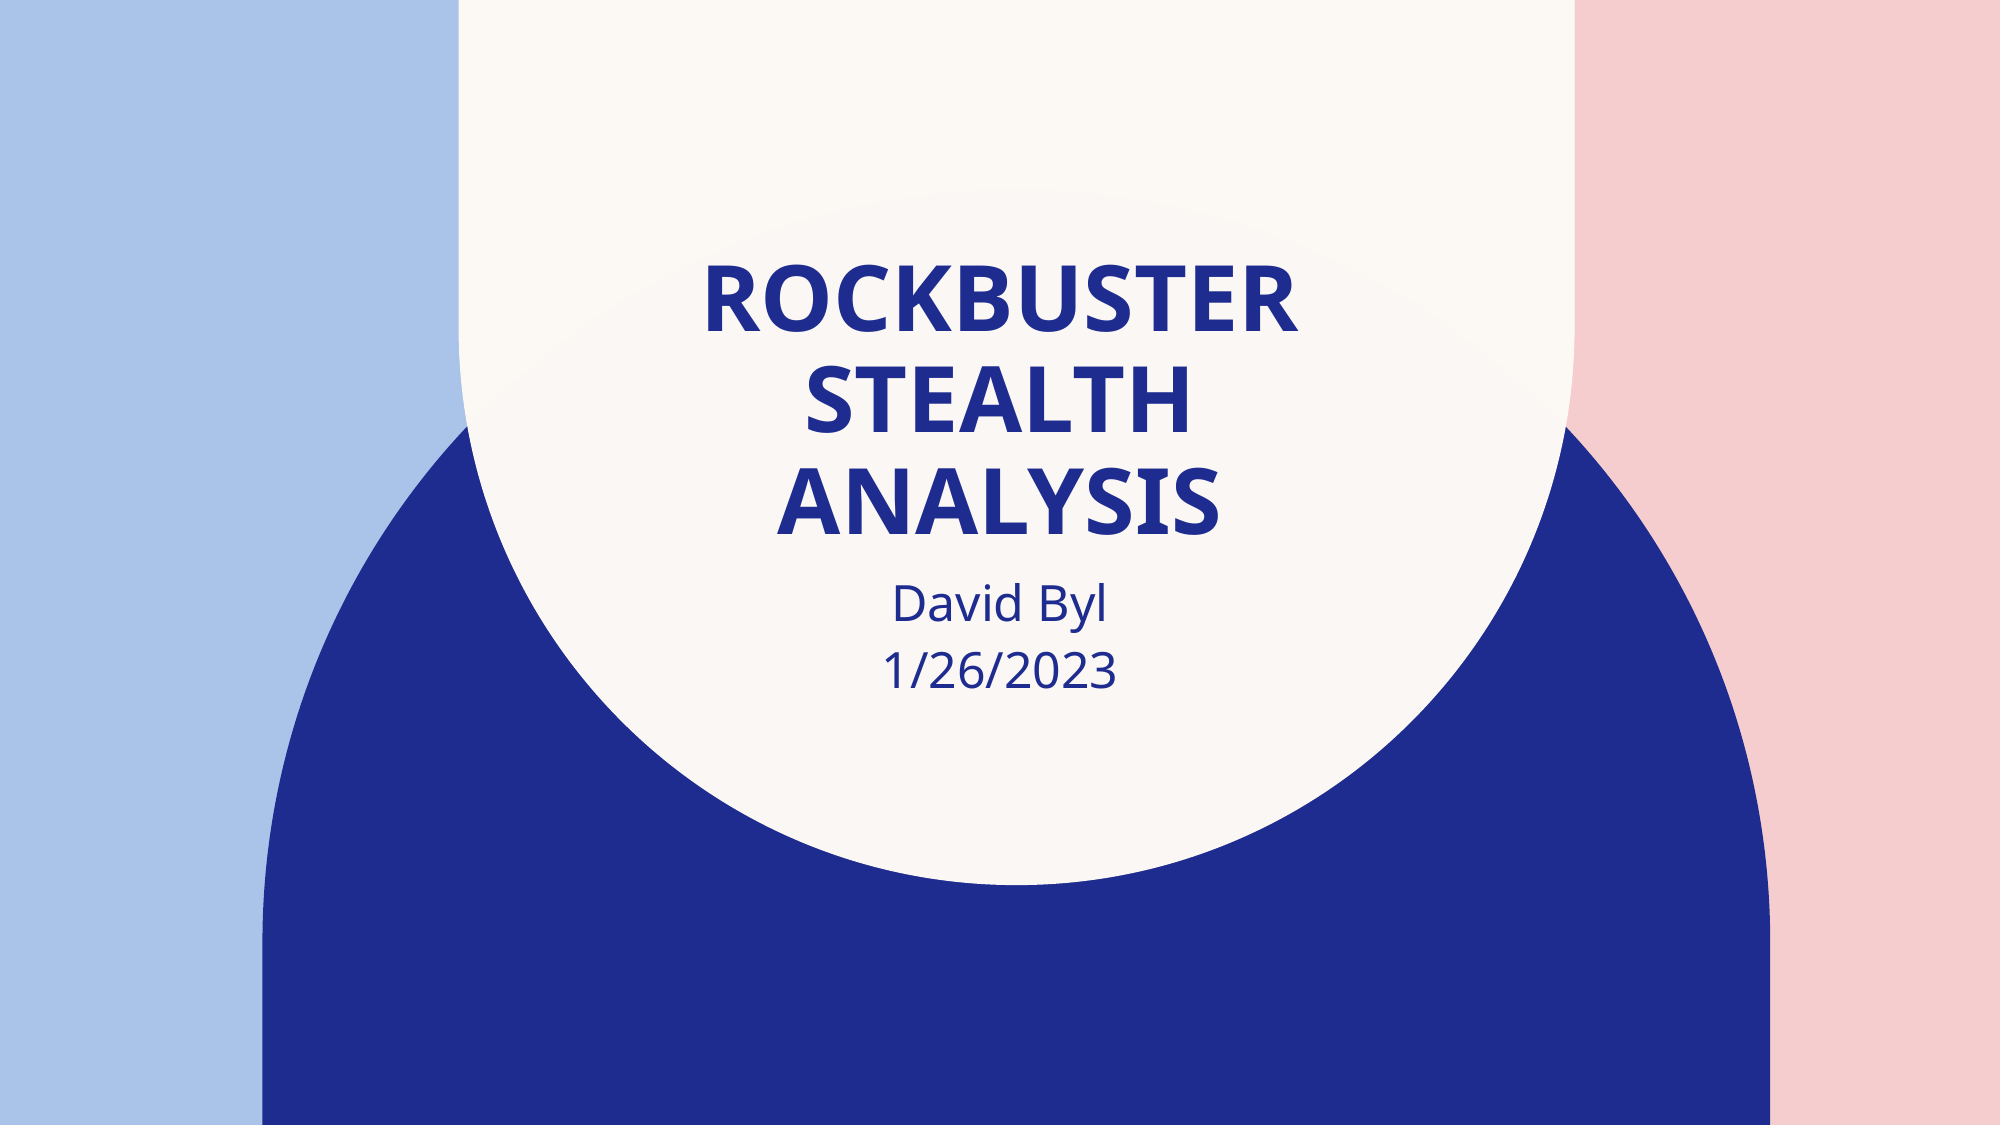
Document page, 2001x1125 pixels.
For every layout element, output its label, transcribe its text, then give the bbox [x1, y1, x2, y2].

subtitle David Byl 1/26/2023 [713, 571, 1287, 716]
title Rockbuster Stealth Analysis [558, 247, 1442, 449]
